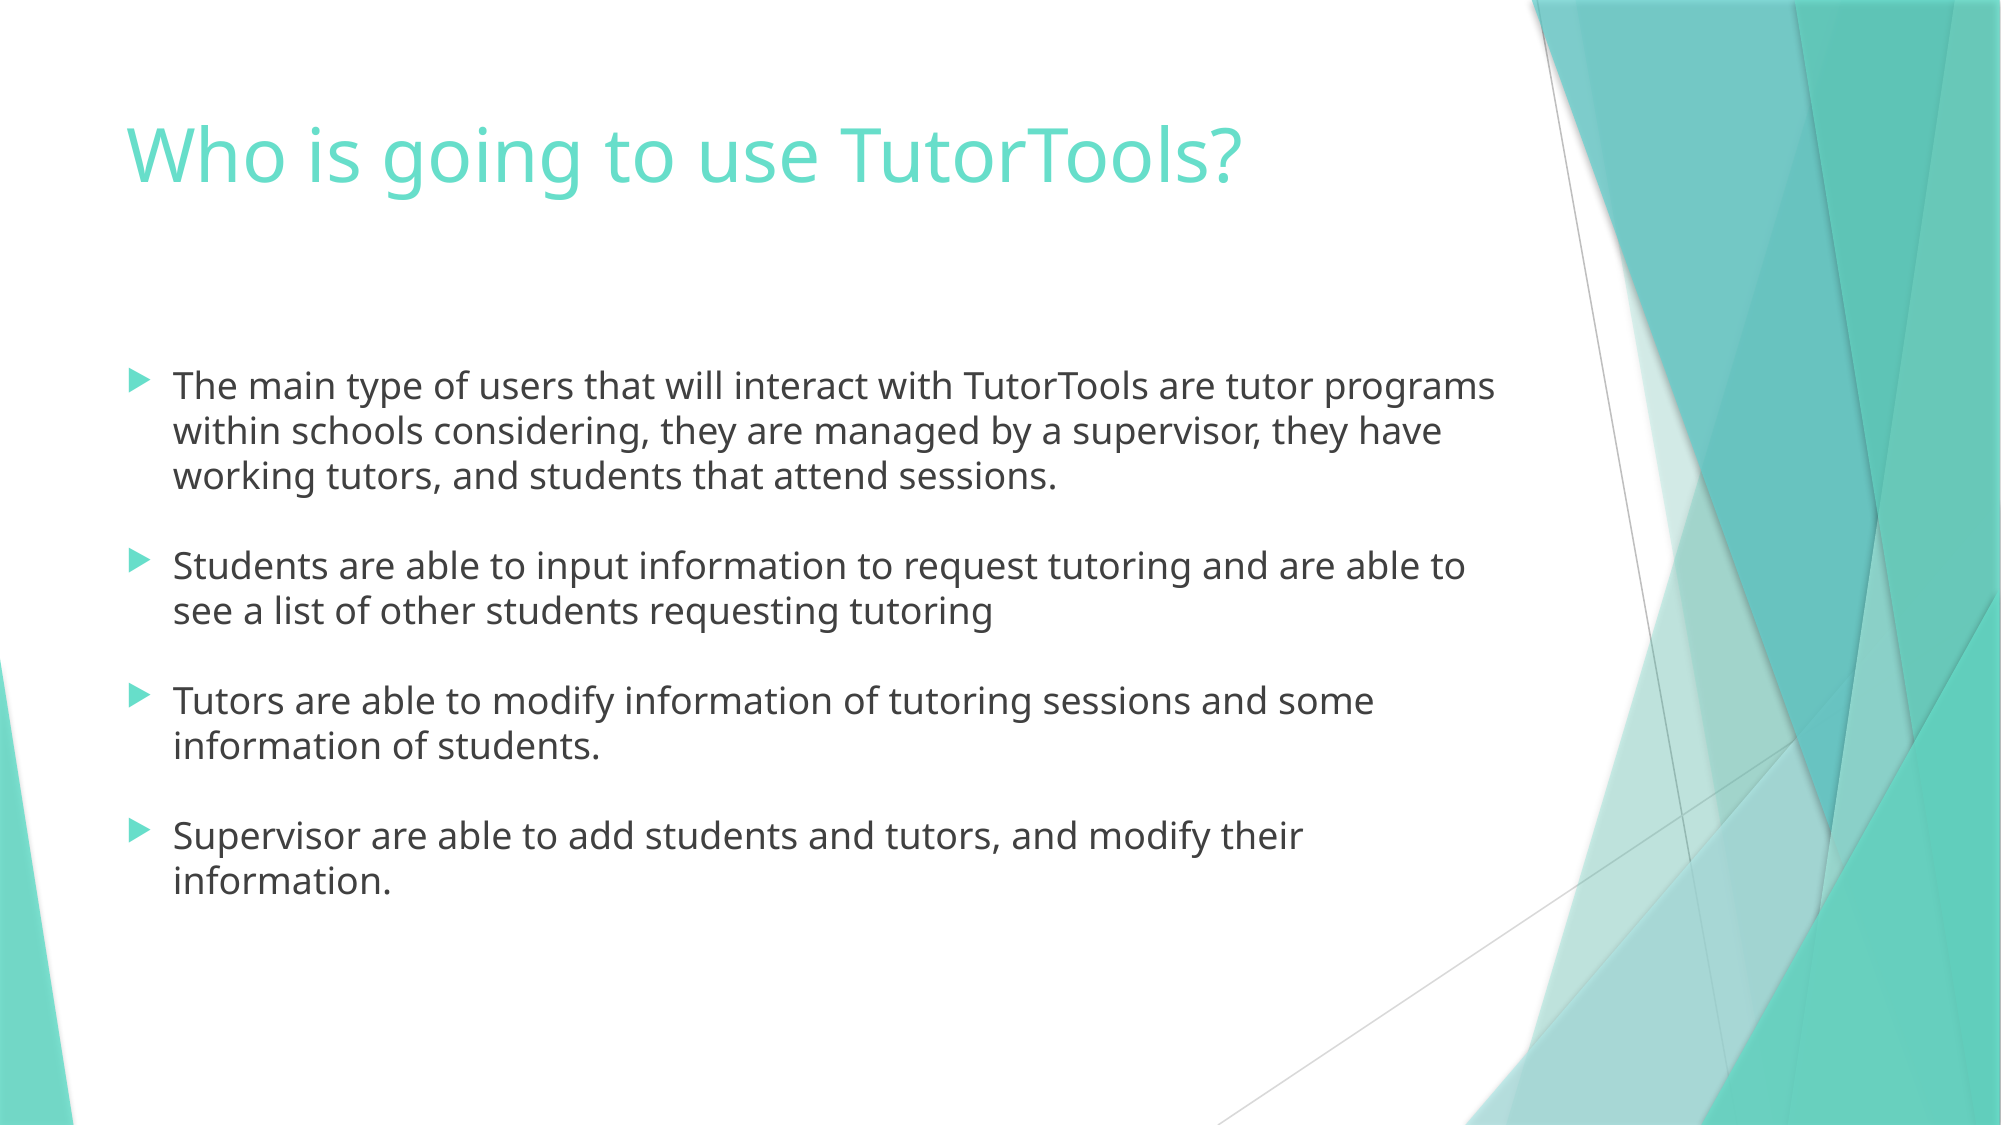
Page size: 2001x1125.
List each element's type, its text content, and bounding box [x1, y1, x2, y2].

list The main type of users that will interact with TutorTools are tutor programs within schools considering, they are managed by a supervisor, they have working tutors, and students that attend sessions. Students are able to input information to request tutoring and are able to see a list of other students requesting tutoring Tutors are able to modify information of tutoring sessions and some information of students. Supervisor are able to add students and tutors, and modify their information. [111, 354, 1522, 992]
title Who is going to use TutorTools? [111, 99, 1522, 317]
